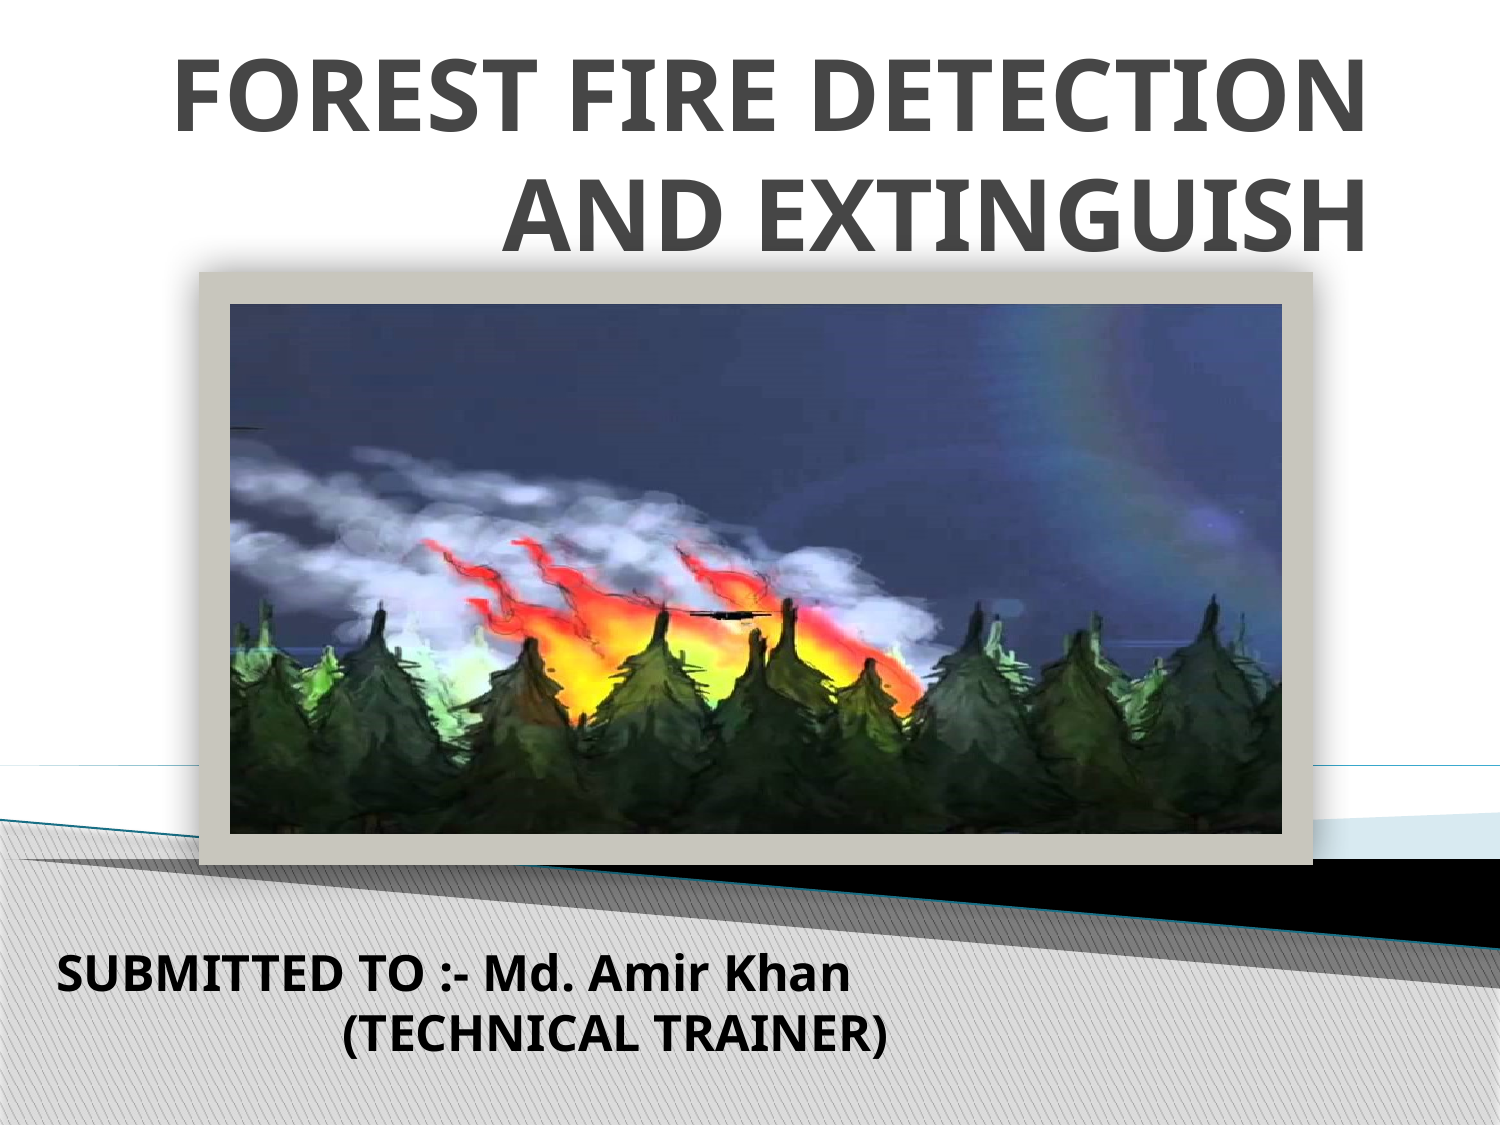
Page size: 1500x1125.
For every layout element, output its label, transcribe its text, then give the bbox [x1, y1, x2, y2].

picture [229, 303, 1282, 835]
picture [5, 859, 1500, 989]
title FOREST FIRE DETECTION AND EXTINGUISH [112, 0, 1388, 279]
text_box SUBMITTED TO :- Md. Amir Khan (TECHNICAL TRAINER) [41, 934, 975, 1069]
